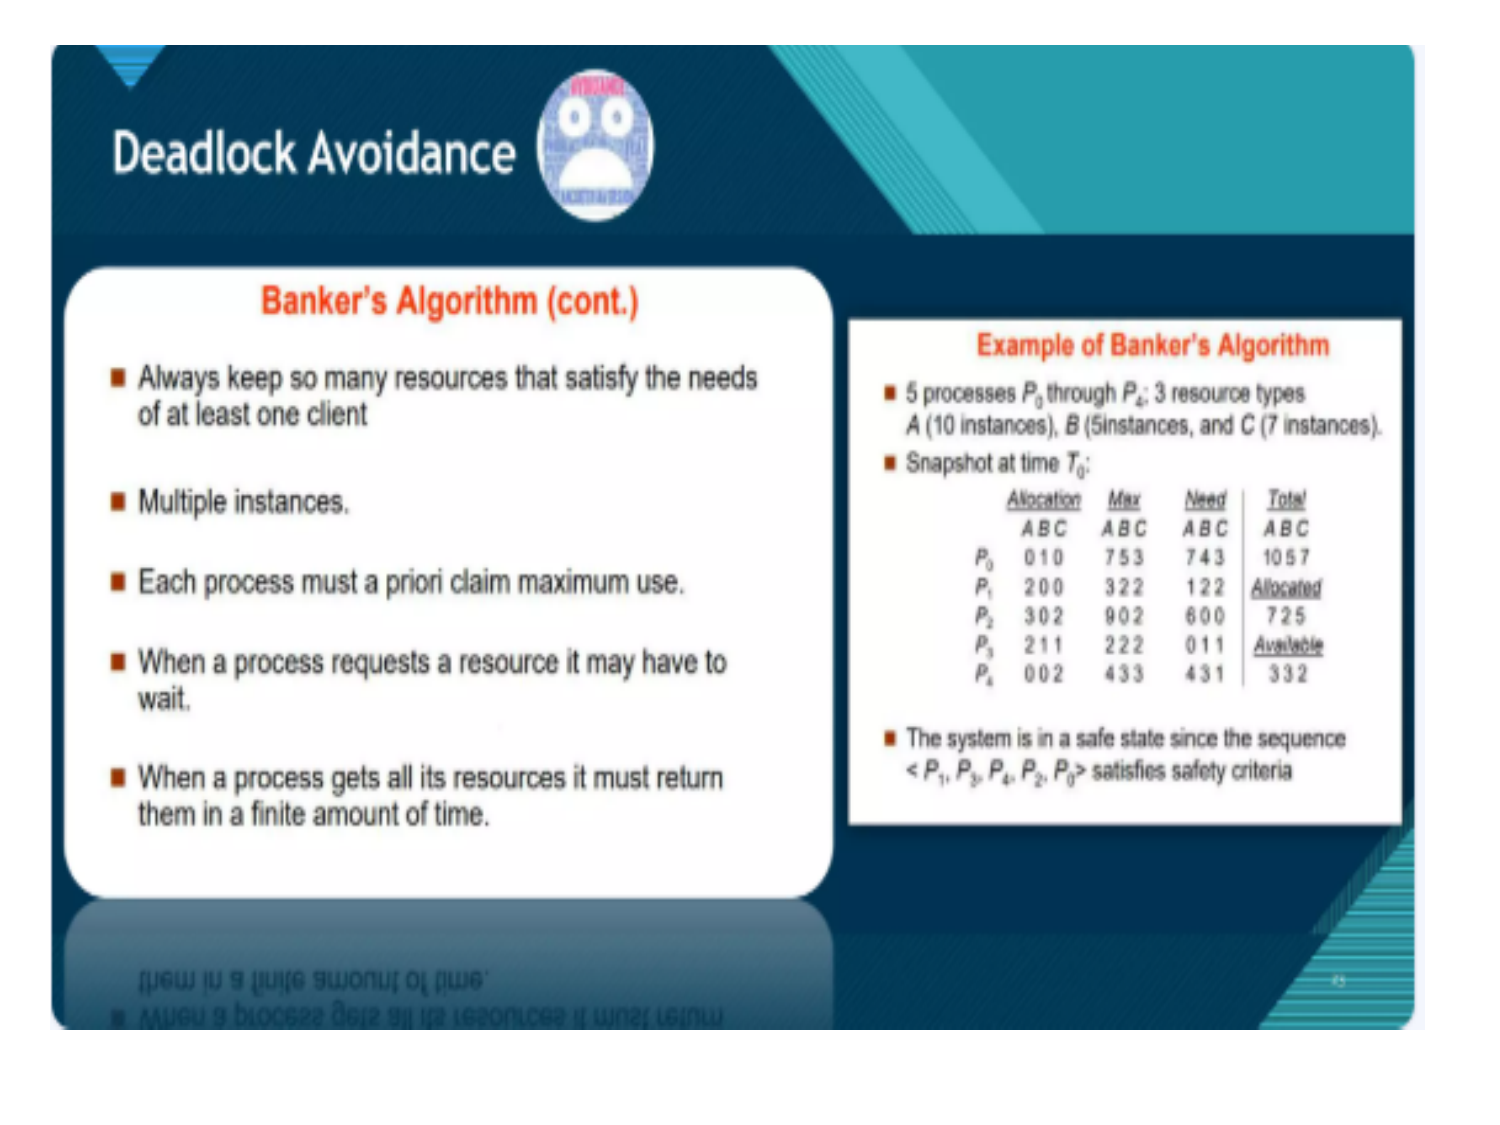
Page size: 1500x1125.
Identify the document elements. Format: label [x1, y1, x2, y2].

list [49, 44, 1426, 1030]
